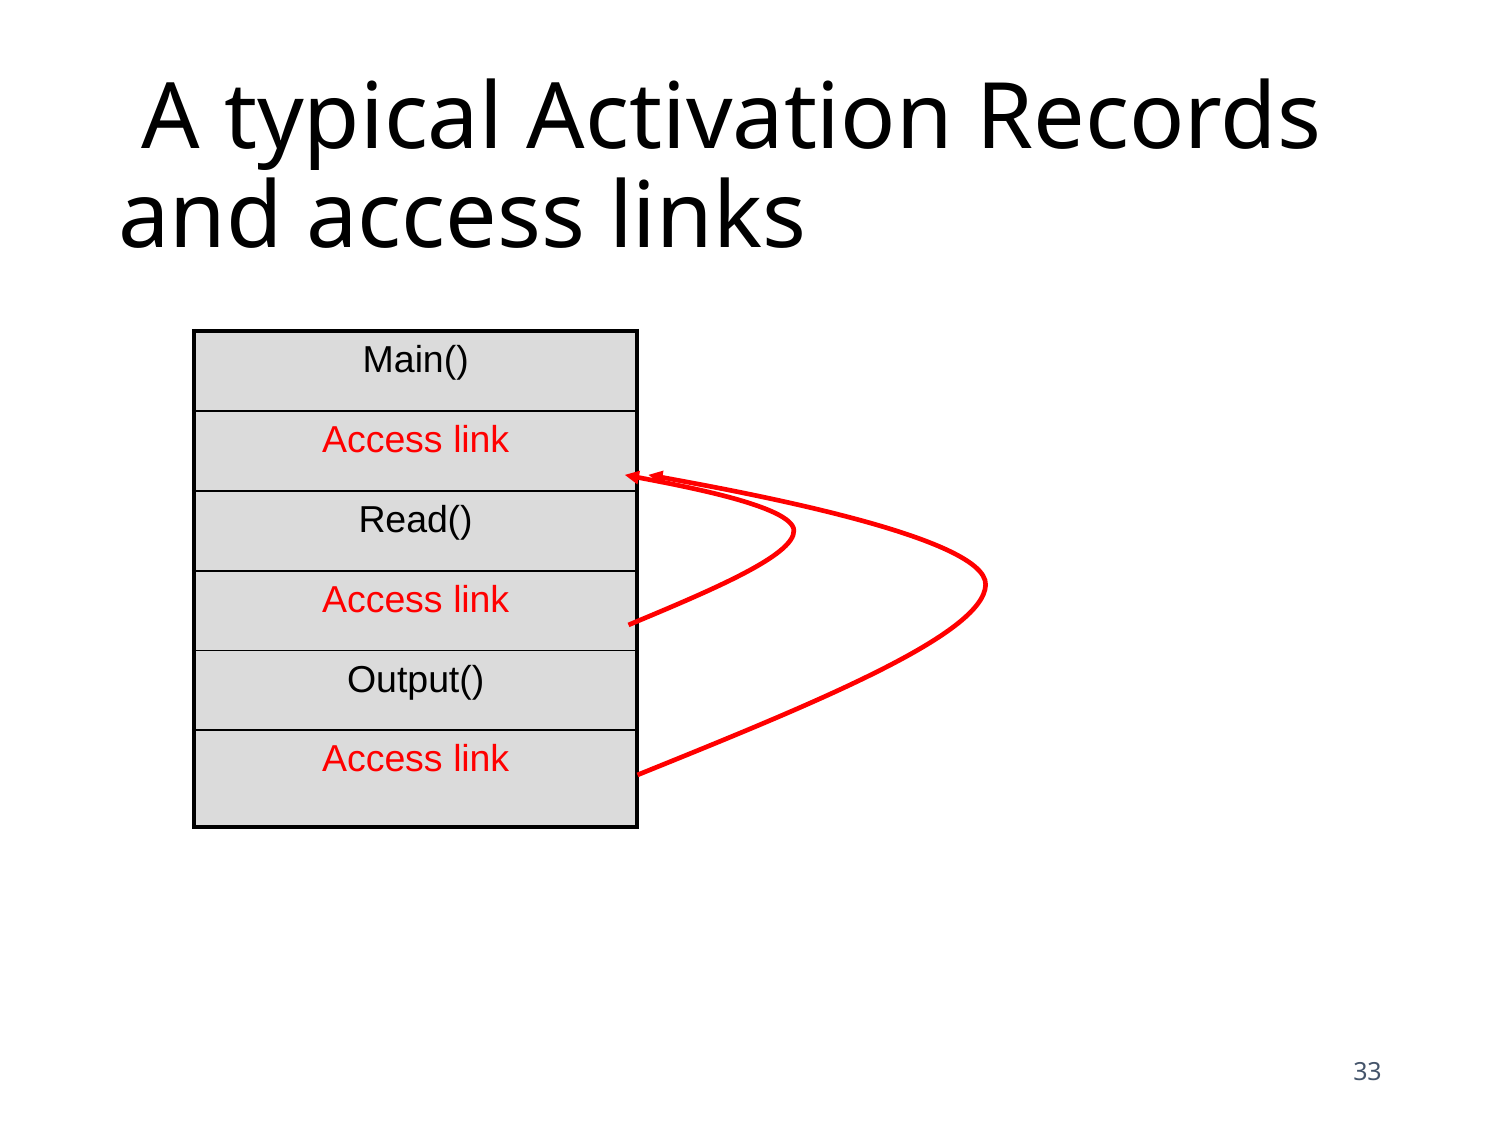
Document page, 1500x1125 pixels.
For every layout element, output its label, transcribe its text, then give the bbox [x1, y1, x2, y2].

text_box [624, 471, 648, 626]
title A typical Activation Records and access links [103, 59, 1397, 278]
slide_number 33 [1059, 1042, 1397, 1103]
table_cell Access link [196, 412, 635, 490]
table_cell Output() [196, 651, 635, 729]
table_cell Access link [196, 731, 635, 825]
text_box [637, 471, 987, 776]
table_header Main() [196, 333, 635, 410]
table_cell Read() [196, 492, 627, 570]
table_cell Access link [196, 572, 635, 650]
